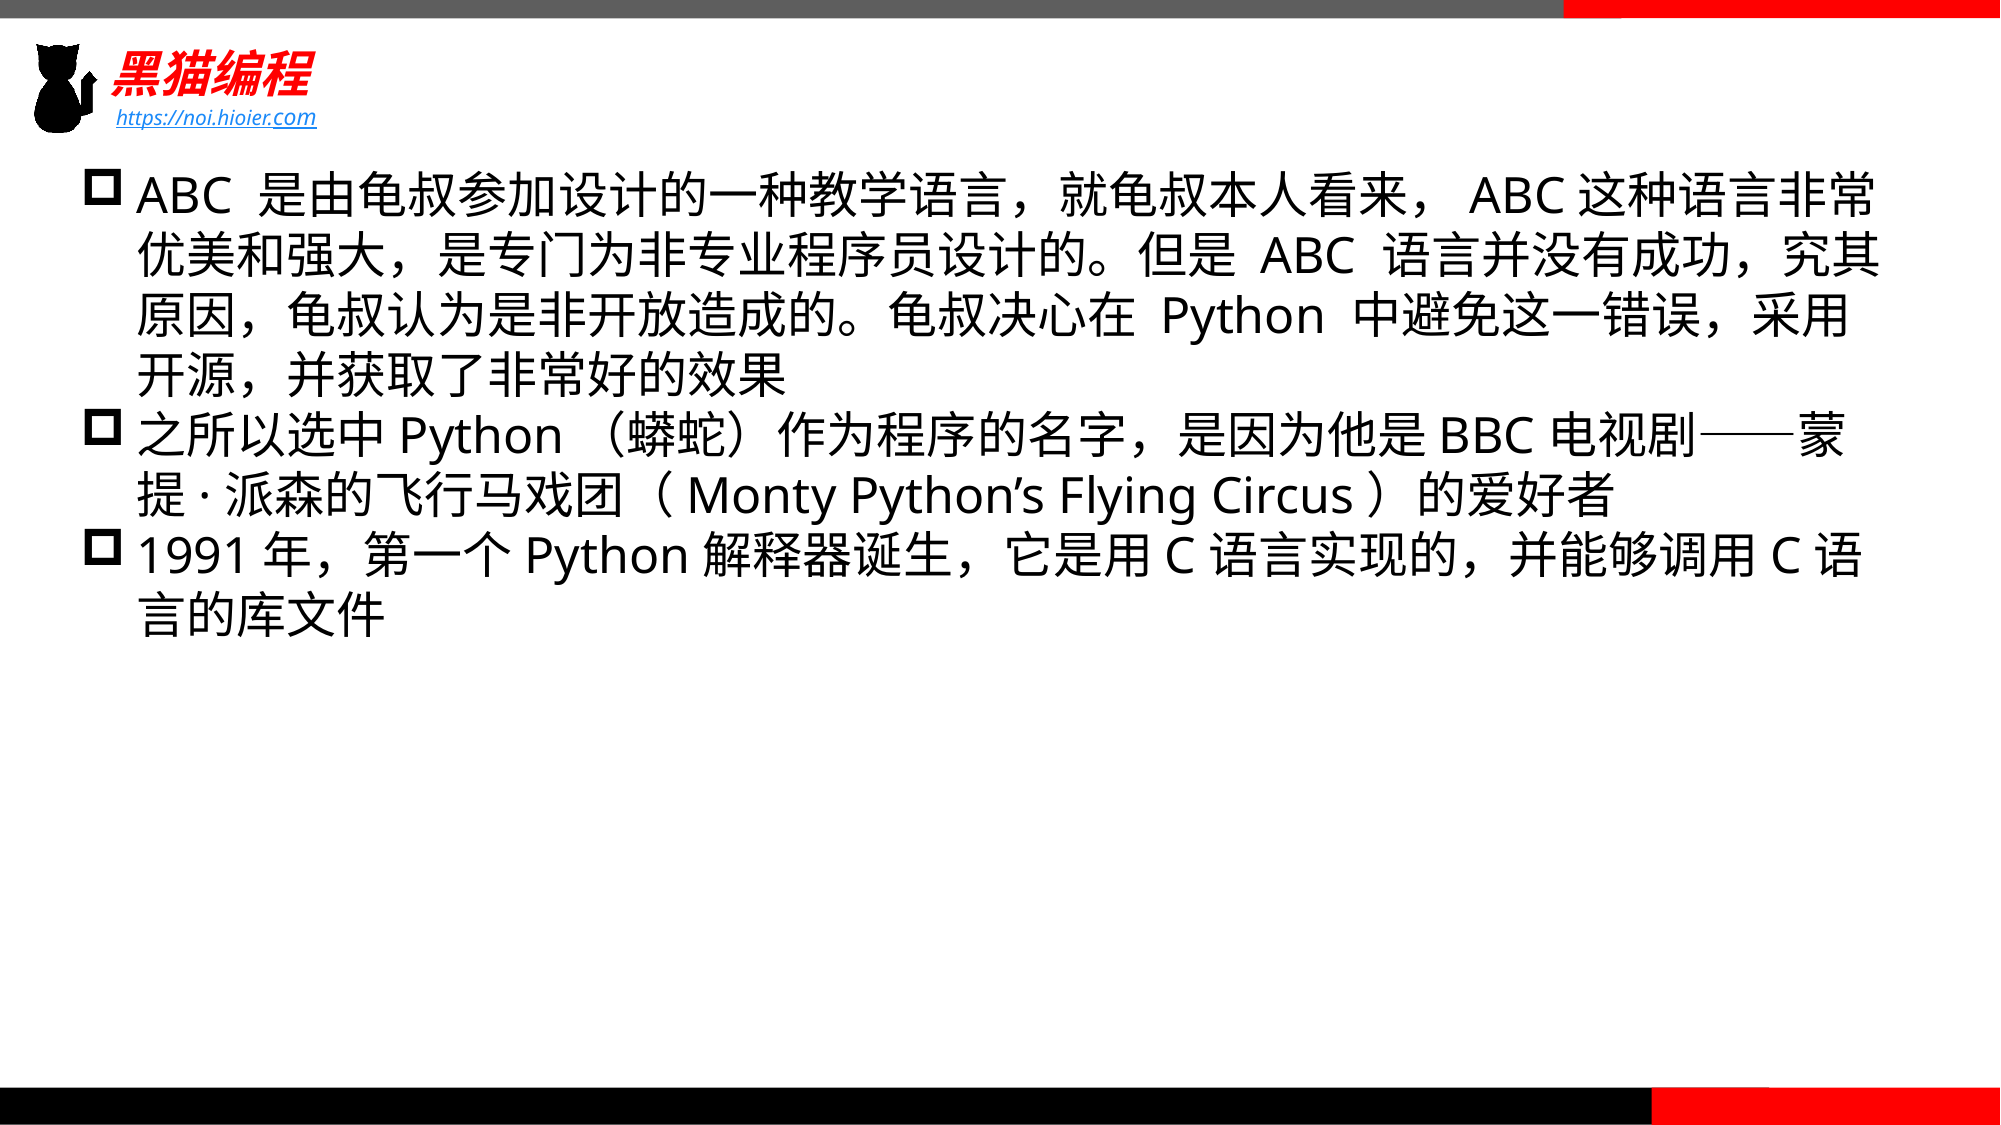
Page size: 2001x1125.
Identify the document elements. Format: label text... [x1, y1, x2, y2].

text_box ABC 是由龟叔参加设计的一种教学语言，就龟叔本人看来，ABC这种语言非常优美和强大，是专门为非专业程序员设计的。但是 ABC 语言并没有成功，究其原因，龟叔认为是非开放造成的。龟叔决心在 Python 中避免这一错误，采用开源，并获取了非常好的效果 之所以选中Python（蟒蛇）作为程序的名字，是因为他是BBC电视剧——蒙提·派森的飞行马戏团（Monty Python’s Flying Circus）的爱好者 1991年，第一个Python解释器诞生，它是用C语言实现的，并能够调用C语言的库文件 [65, 156, 1903, 651]
picture [21, 44, 110, 133]
